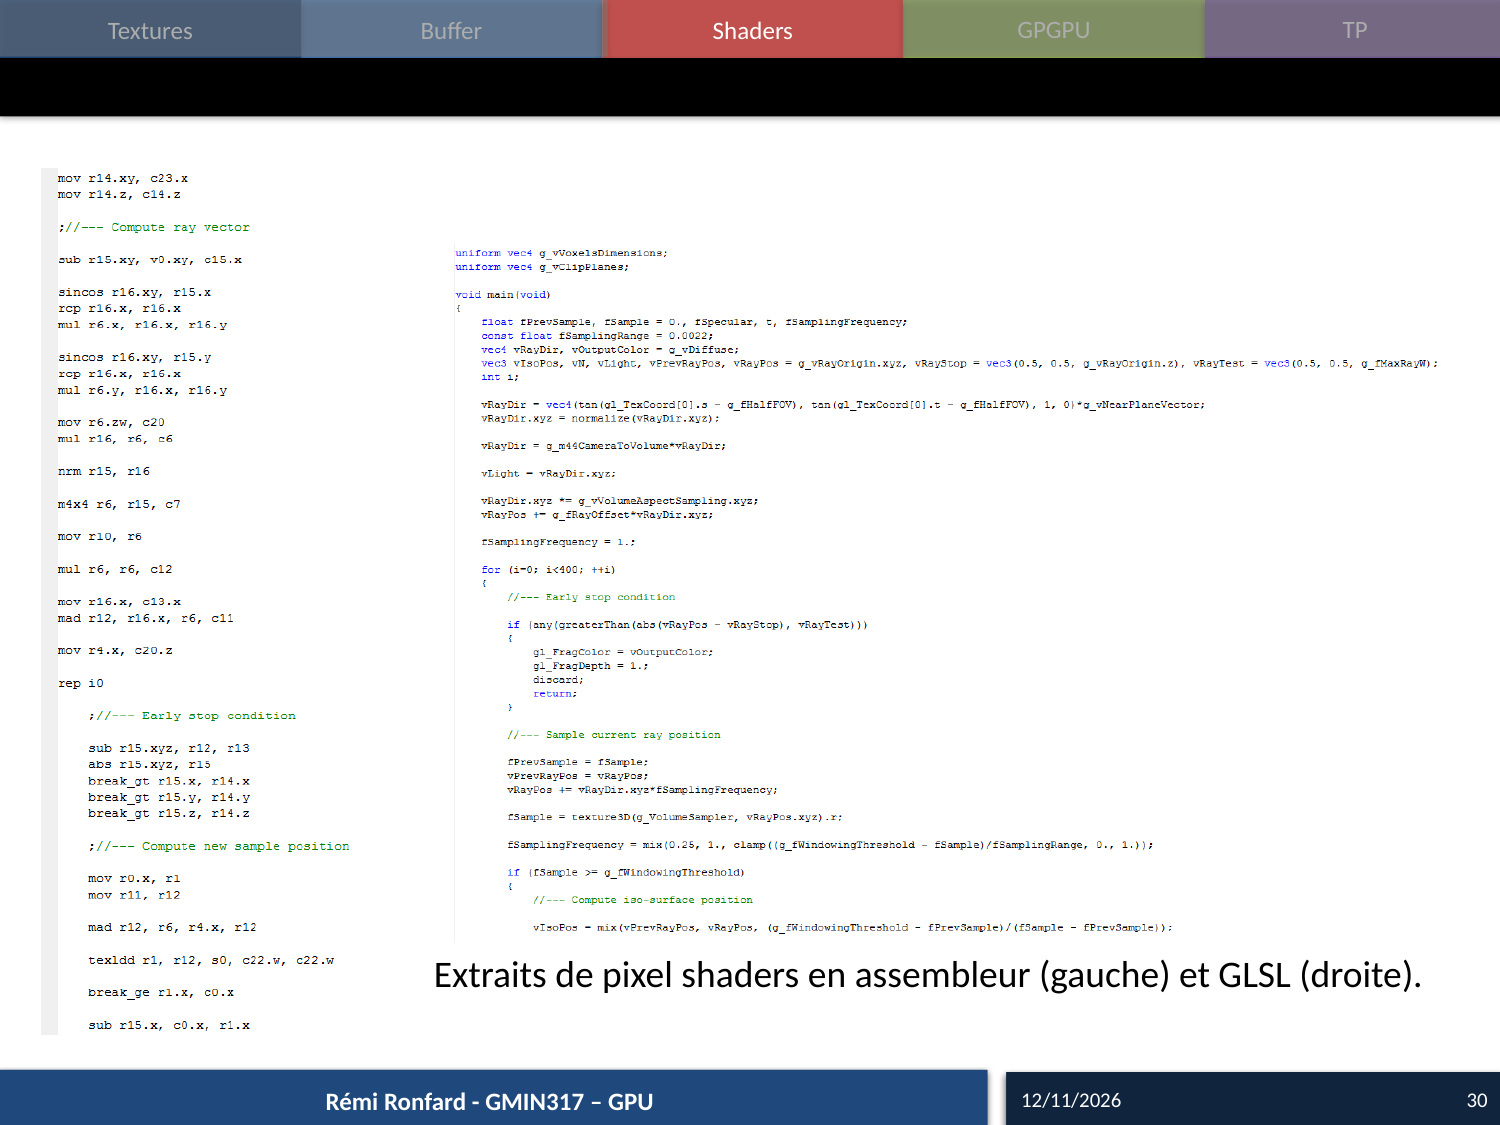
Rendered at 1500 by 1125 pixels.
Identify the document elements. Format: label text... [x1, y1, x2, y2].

footer Rémi Ronfard - GMIN317 – GPU [0, 1072, 988, 1125]
picture [454, 243, 1450, 944]
text_box Extraits de pixel shaders en assembleur (gauche) et GLSL (droite). [424, 942, 1484, 1003]
picture [41, 168, 420, 1036]
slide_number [1006, 1070, 1153, 1125]
slide_number 30 [1153, 1071, 1500, 1125]
